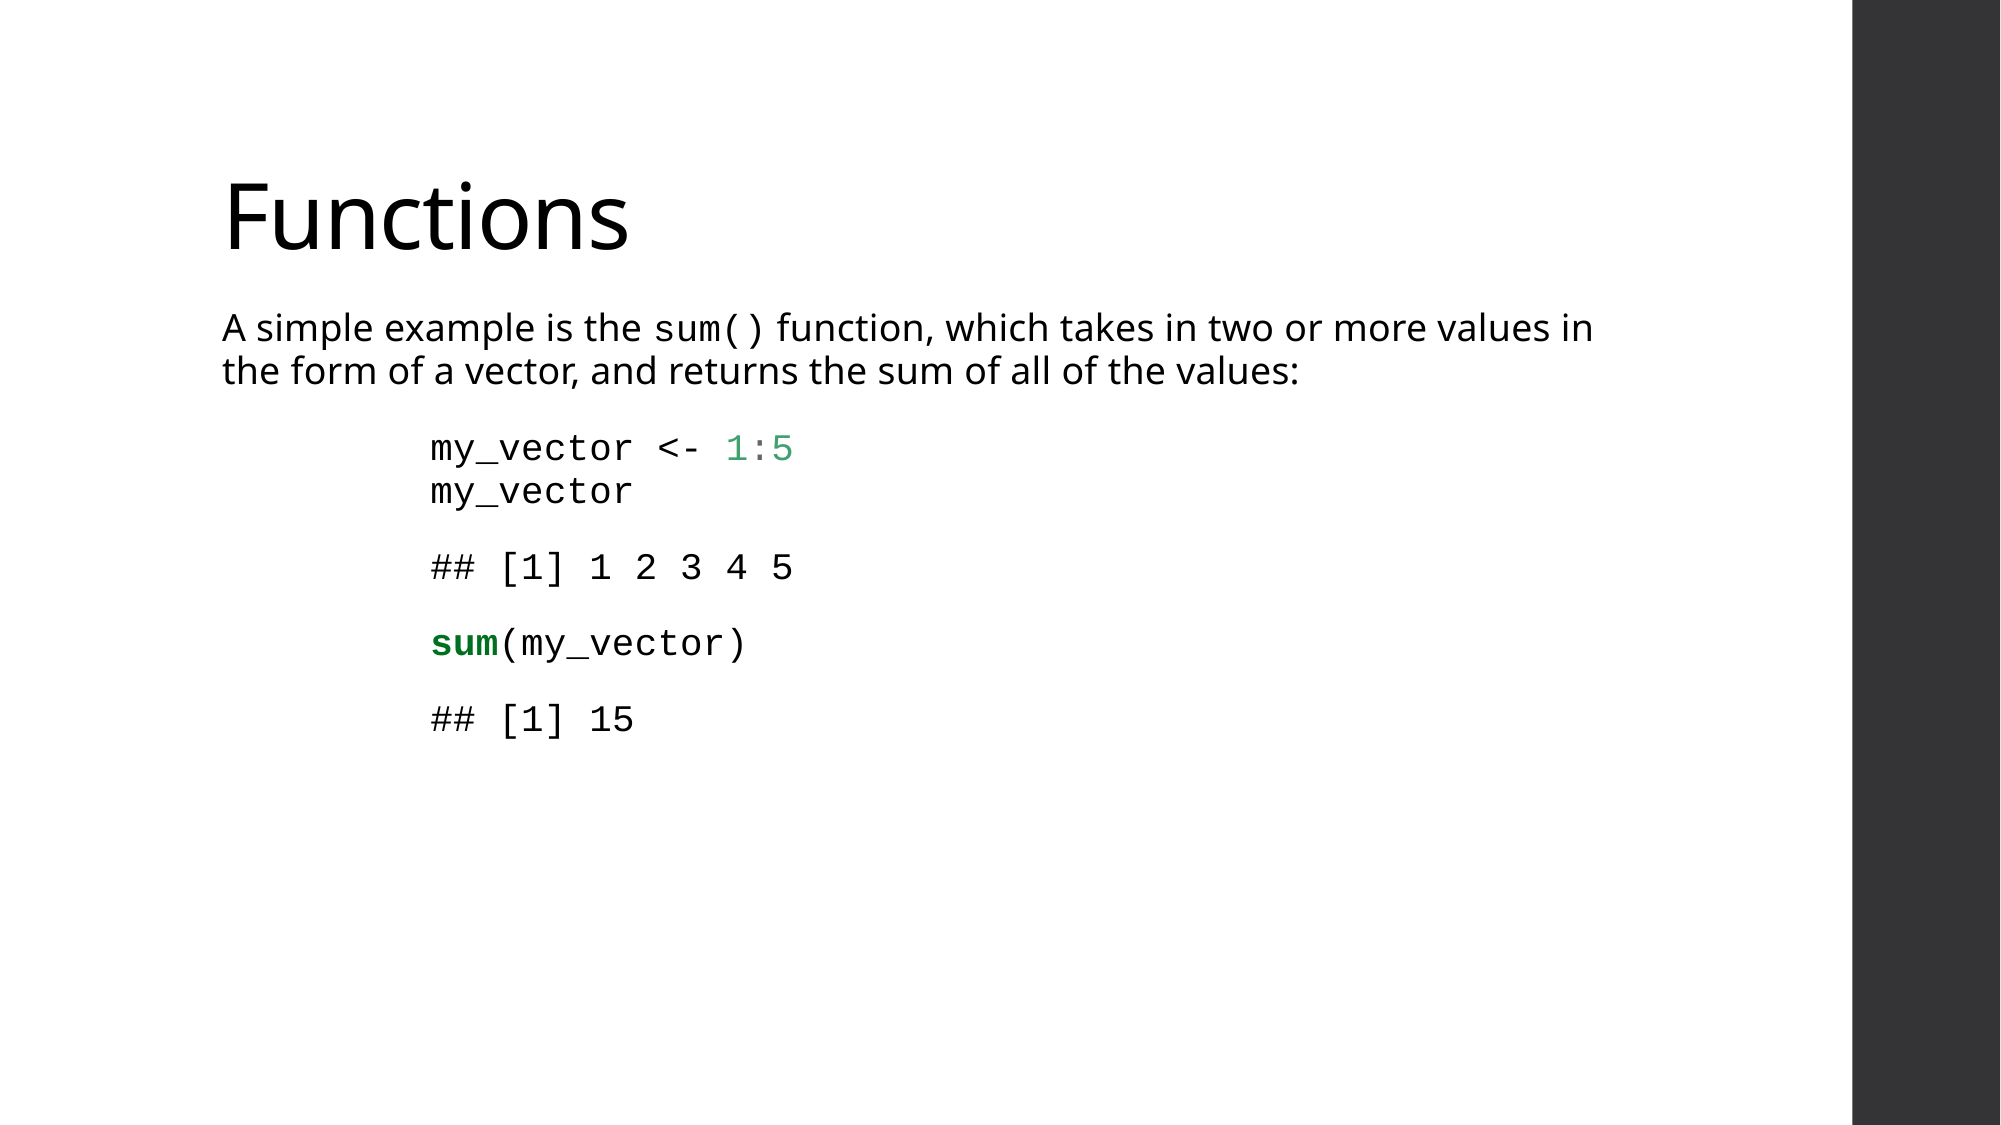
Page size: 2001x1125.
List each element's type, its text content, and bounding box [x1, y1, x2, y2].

list A simple example is the sum() function, which takes in two or more values in the form of a vector, and returns the sum of all of the values: my_vector <- 1:5 my_vector ## [1] 1 2 3 4 5 sum(my_vector) ## [1] 15 [206, 299, 1617, 1014]
title Functions [206, 60, 1797, 278]
